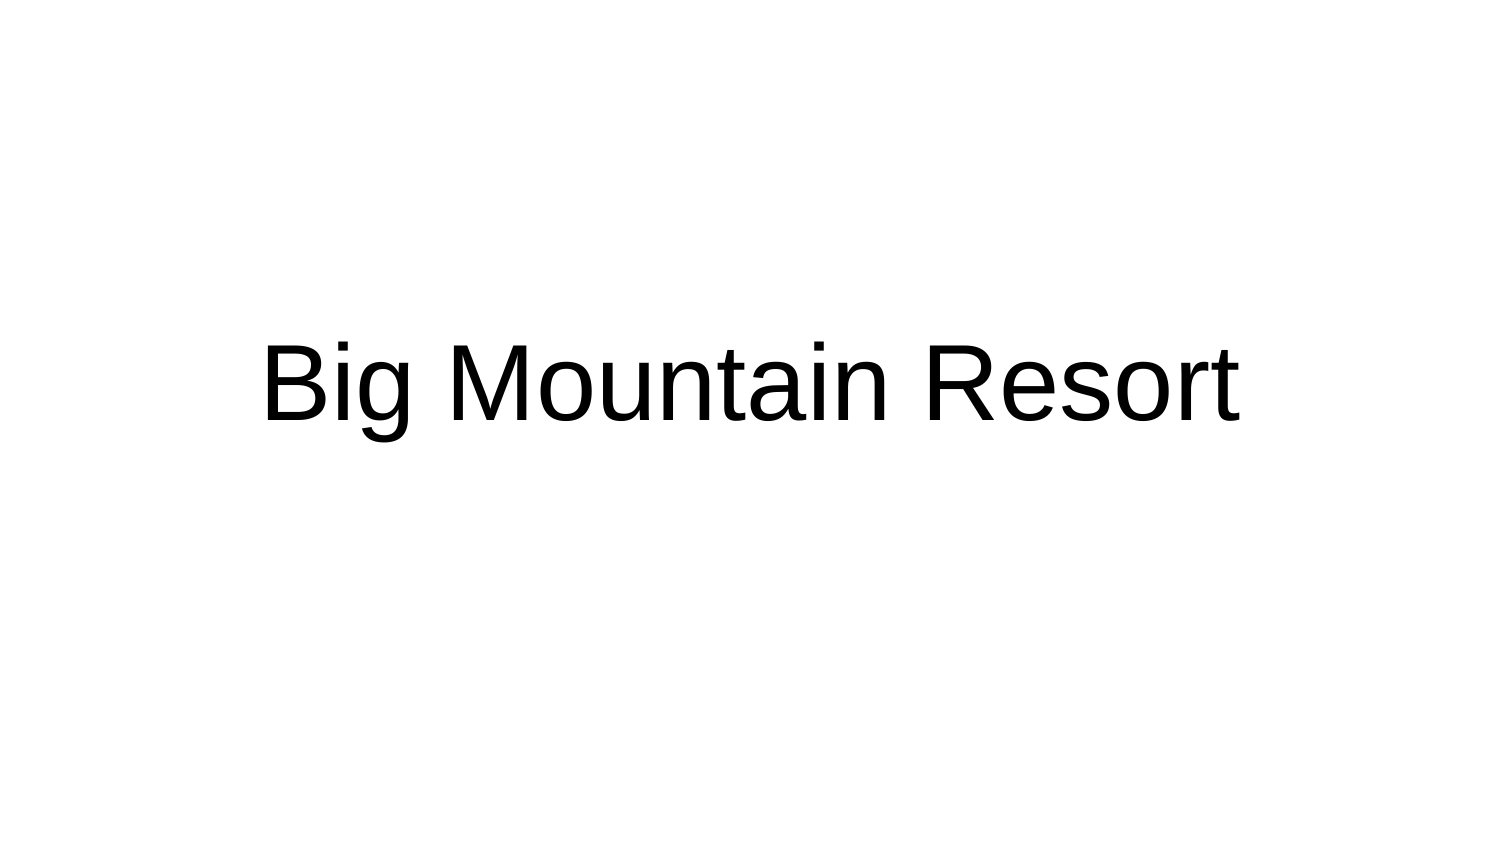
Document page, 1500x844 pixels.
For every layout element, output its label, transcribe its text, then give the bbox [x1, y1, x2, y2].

title Big Mountain Resort [51, 122, 1449, 459]
